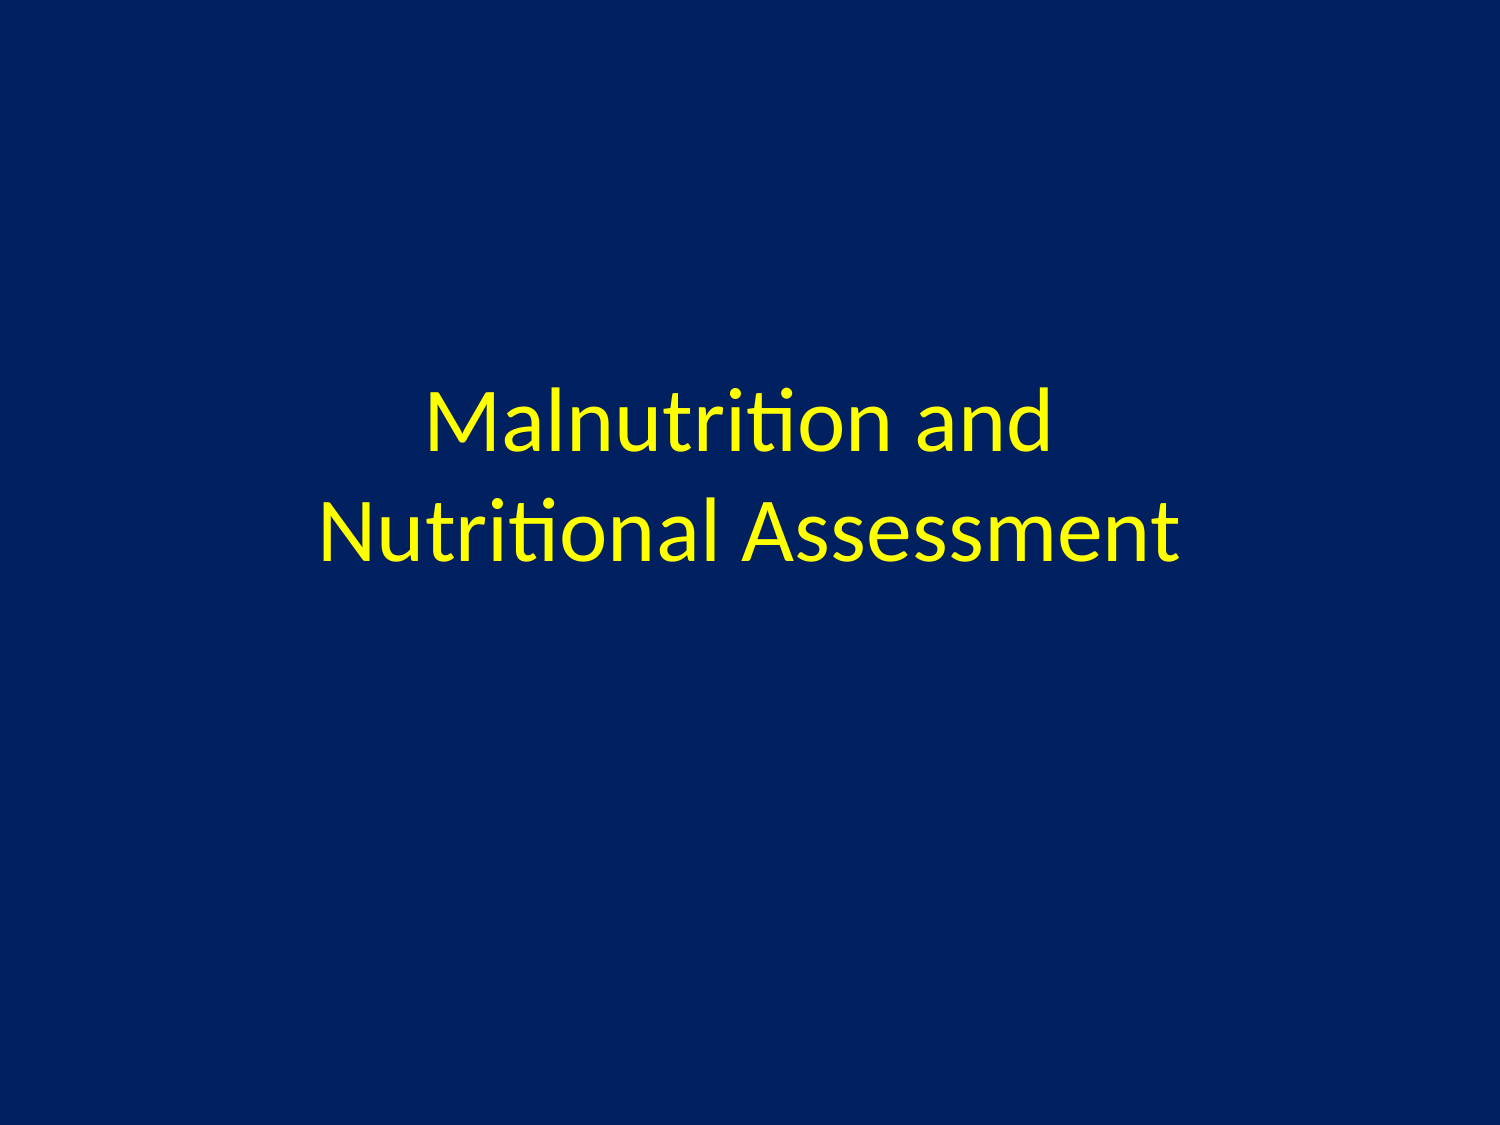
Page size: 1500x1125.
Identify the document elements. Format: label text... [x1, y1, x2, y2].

title Malnutrition and Nutritional Assessment [112, 349, 1388, 591]
